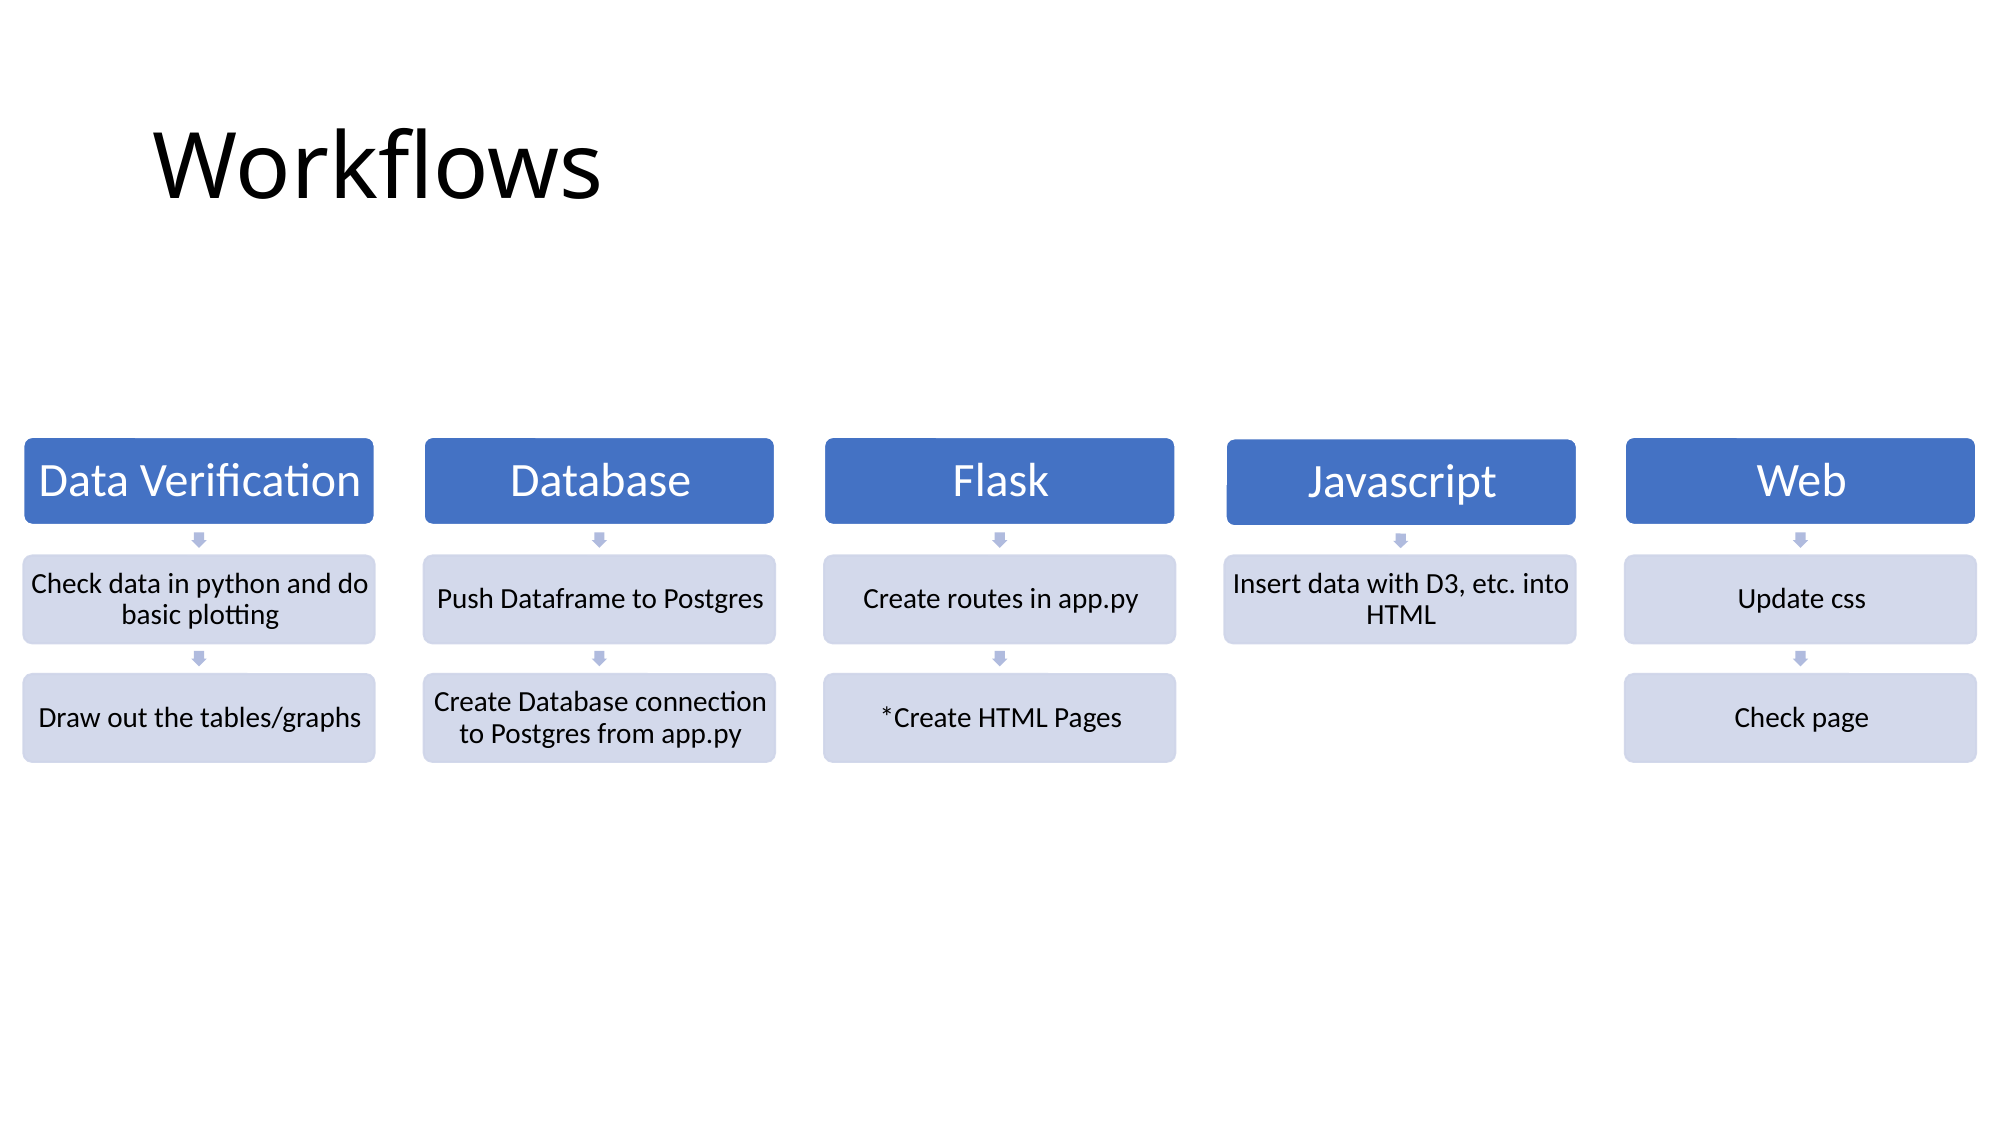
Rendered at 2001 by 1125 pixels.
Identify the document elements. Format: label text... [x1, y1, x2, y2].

title Workflows [137, 59, 1863, 185]
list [23, 185, 1977, 1014]
